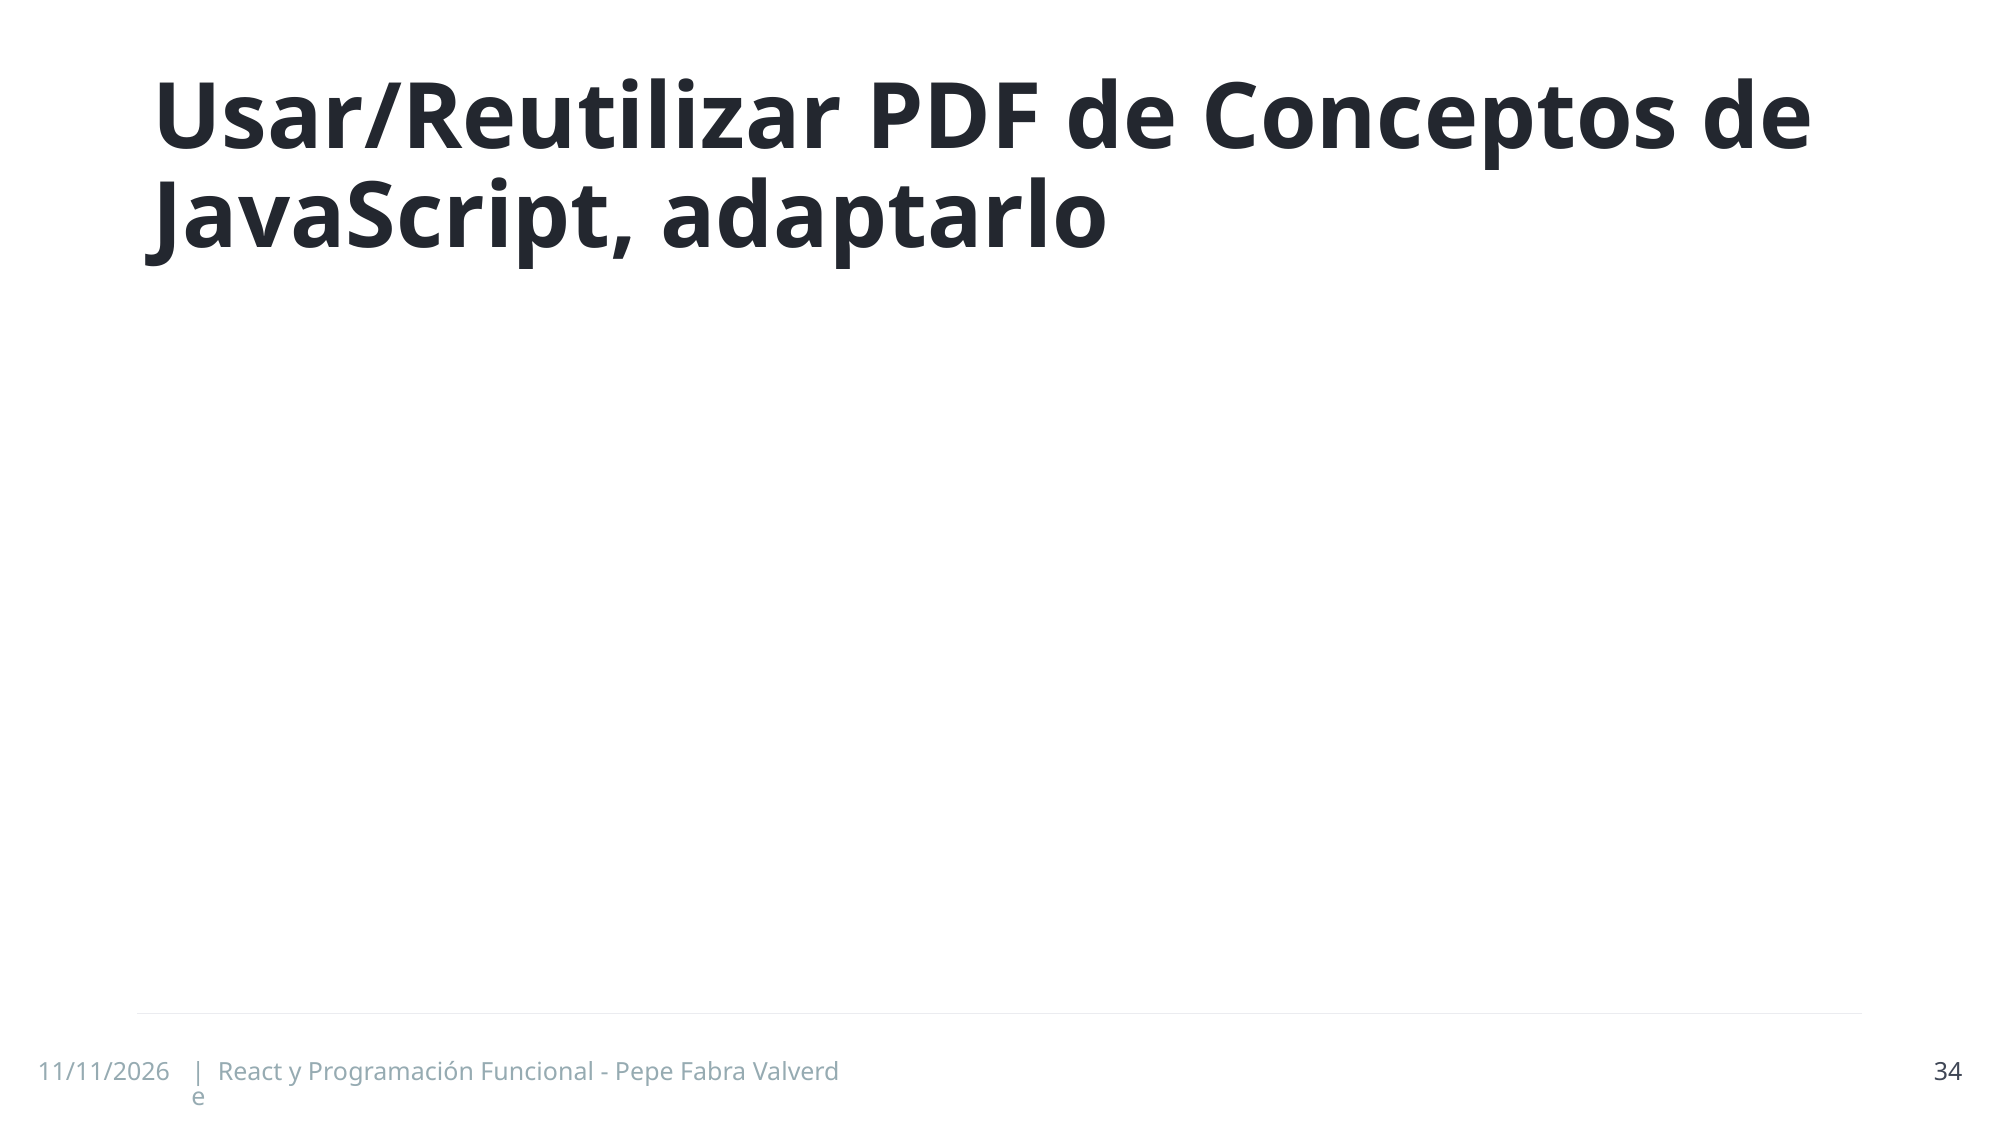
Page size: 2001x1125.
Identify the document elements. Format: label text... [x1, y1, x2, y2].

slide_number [22, 1042, 191, 1103]
slide_number 34 [1527, 1042, 1978, 1103]
title Usar/Reutilizar PDF de Conceptos de JavaScript, adaptarlo [137, 59, 1863, 278]
footer | React y Programación Funcional - Pepe Fabra Valverde [191, 1042, 867, 1103]
